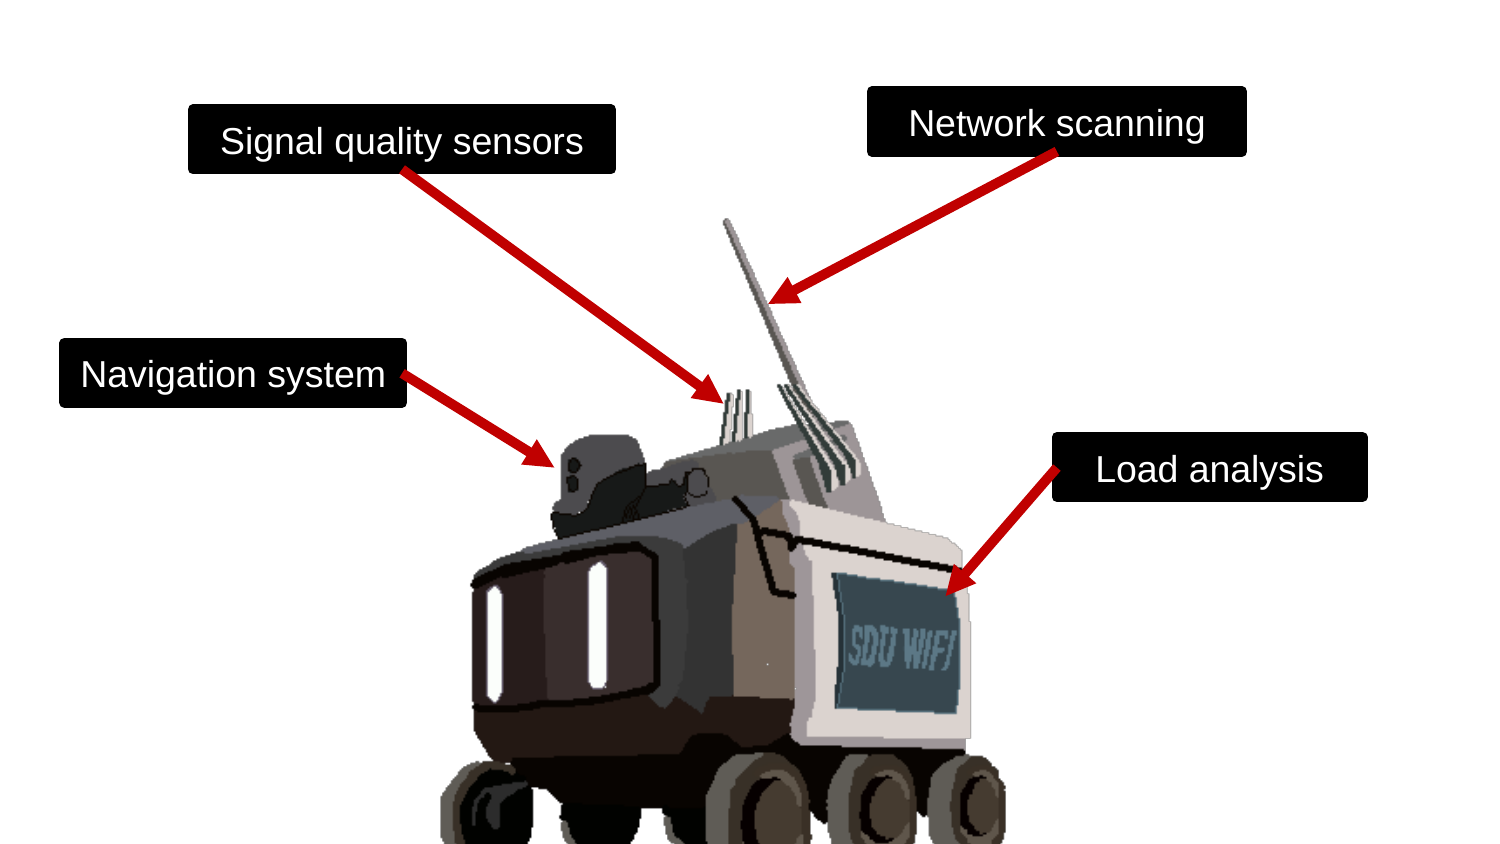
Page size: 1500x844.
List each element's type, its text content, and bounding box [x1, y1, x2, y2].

text_box Signal quality sensors [193, 109, 611, 169]
text_box Navigation system [64, 342, 172, 403]
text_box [401, 373, 555, 468]
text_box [401, 169, 724, 404]
picture [176, 169, 1500, 844]
text_box Network scanning [871, 91, 1243, 152]
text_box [945, 467, 1058, 597]
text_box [767, 151, 1058, 305]
